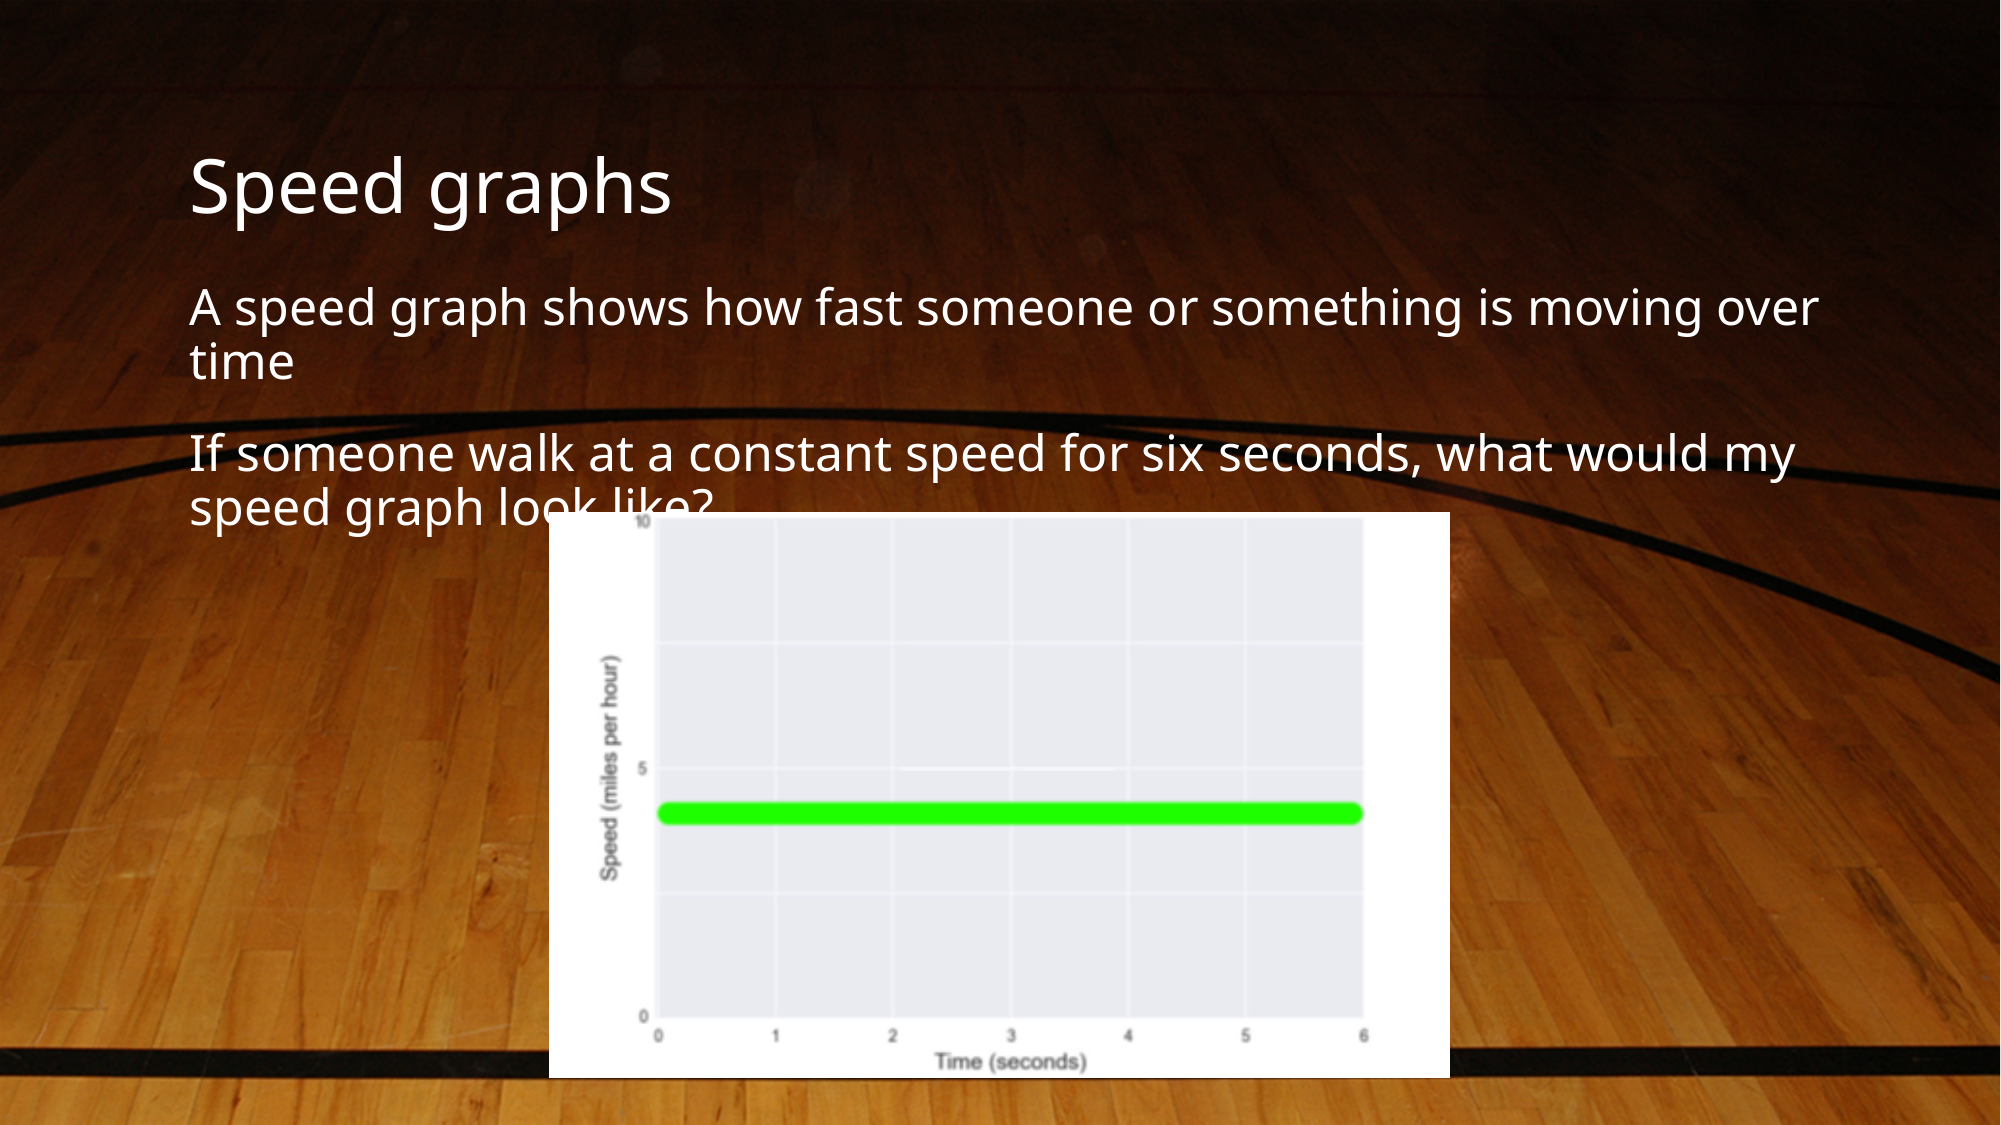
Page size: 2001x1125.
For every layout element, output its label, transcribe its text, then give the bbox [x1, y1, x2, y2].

picture [0, 0, 2001, 1125]
title Speed graphs [174, 50, 1825, 238]
list A speed graph shows how fast someone or something is moving over time If someone walk at a constant speed for six seconds, what would my speed graph look like? [174, 275, 1850, 988]
